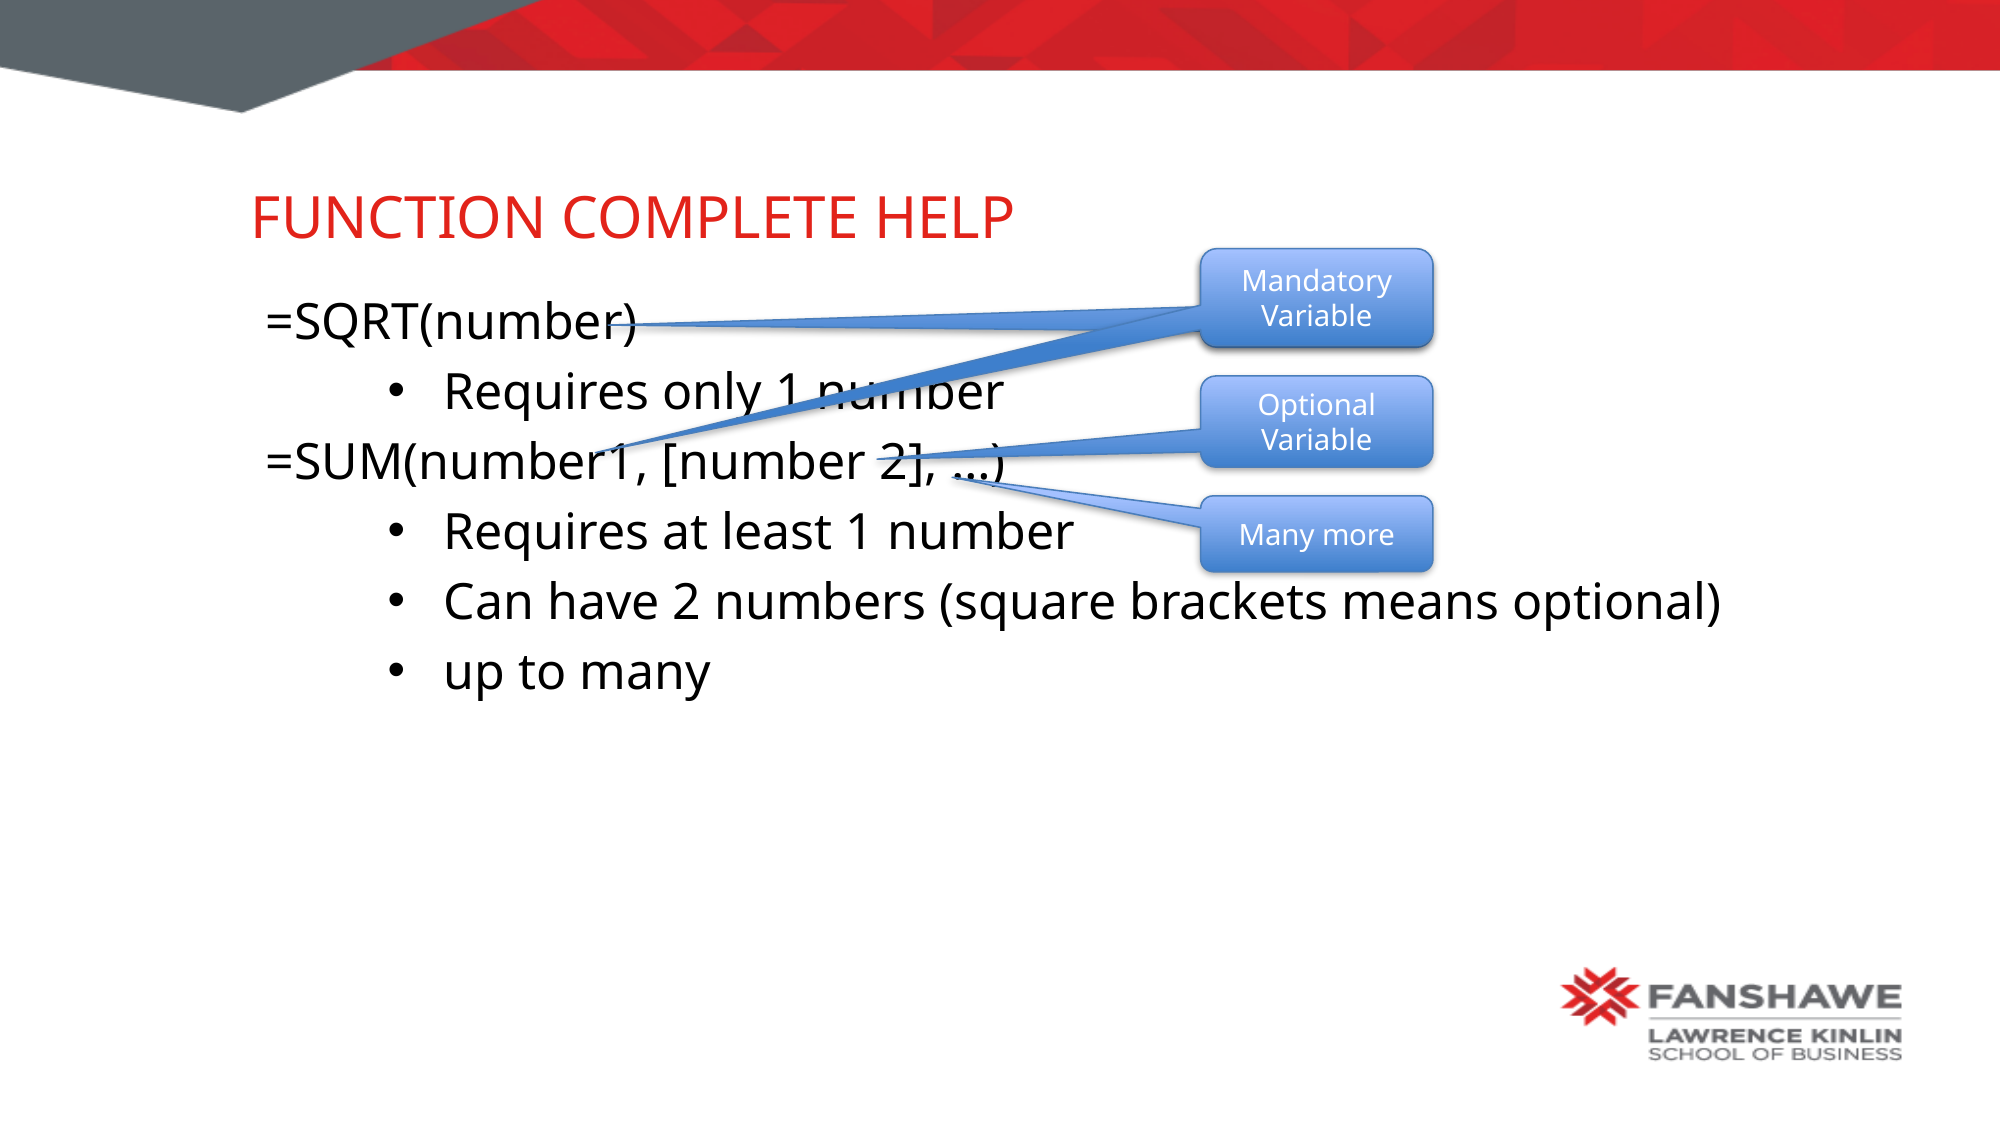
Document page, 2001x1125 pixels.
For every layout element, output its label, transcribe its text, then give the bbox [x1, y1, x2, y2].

list =SQRT(number) Requires only 1 number =SUM(number1, [number 2], …) Requires at least 1 number Can have 2 numbers (square brackets means optional) up to many [250, 282, 1866, 956]
text_box Optional Variable [876, 375, 1434, 468]
picture [0, 0, 2000, 114]
title Function Complete Help [250, 169, 1866, 251]
text_box Mandatory Variable [607, 306, 1186, 331]
text_box Mandatory Variable [594, 247, 1434, 454]
picture [0, 907, 2000, 1125]
text_box Many more [951, 476, 1434, 573]
